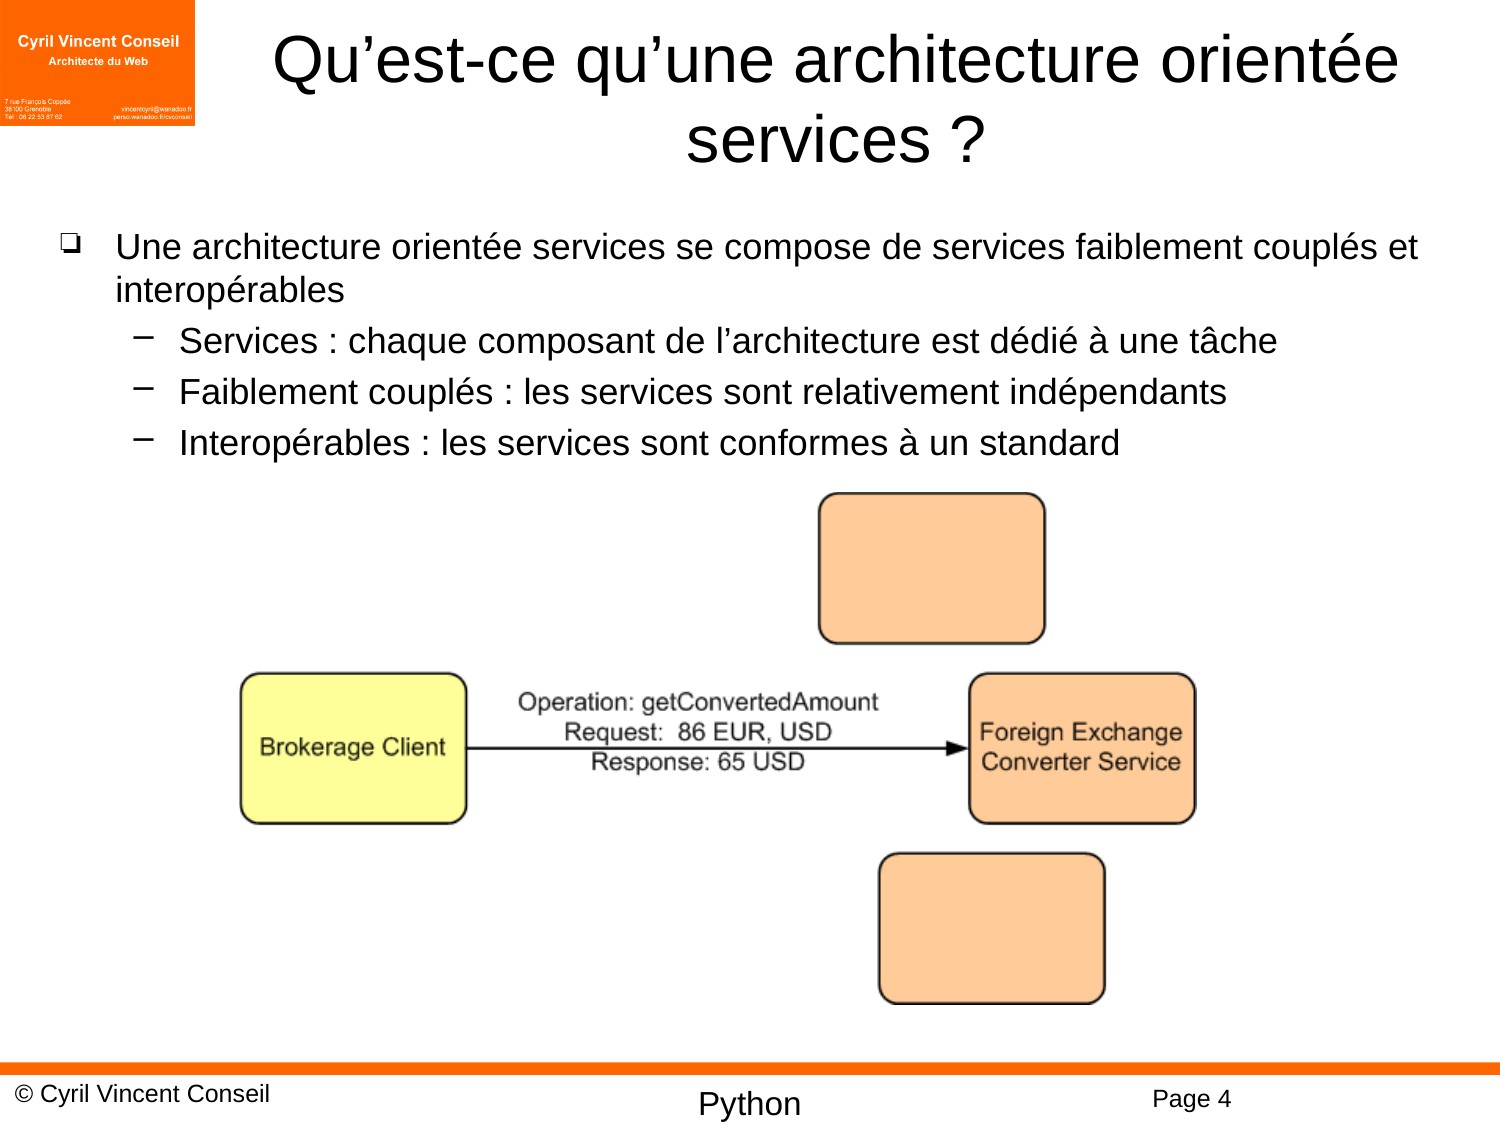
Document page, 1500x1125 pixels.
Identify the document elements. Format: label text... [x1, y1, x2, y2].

picture [239, 491, 1197, 1005]
list Une architecture orientée services se compose de services faiblement couplés et interopérables Services : chaque composant de l’architecture est dédié à une tâche Faiblement couplés : les services sont relativement indépendants Interopérables : les services sont conformes à un standard [45, 215, 1457, 471]
title Qu’est-ce qu’une architecture orientée services ? [194, 2, 1480, 190]
picture [0, 0, 195, 126]
